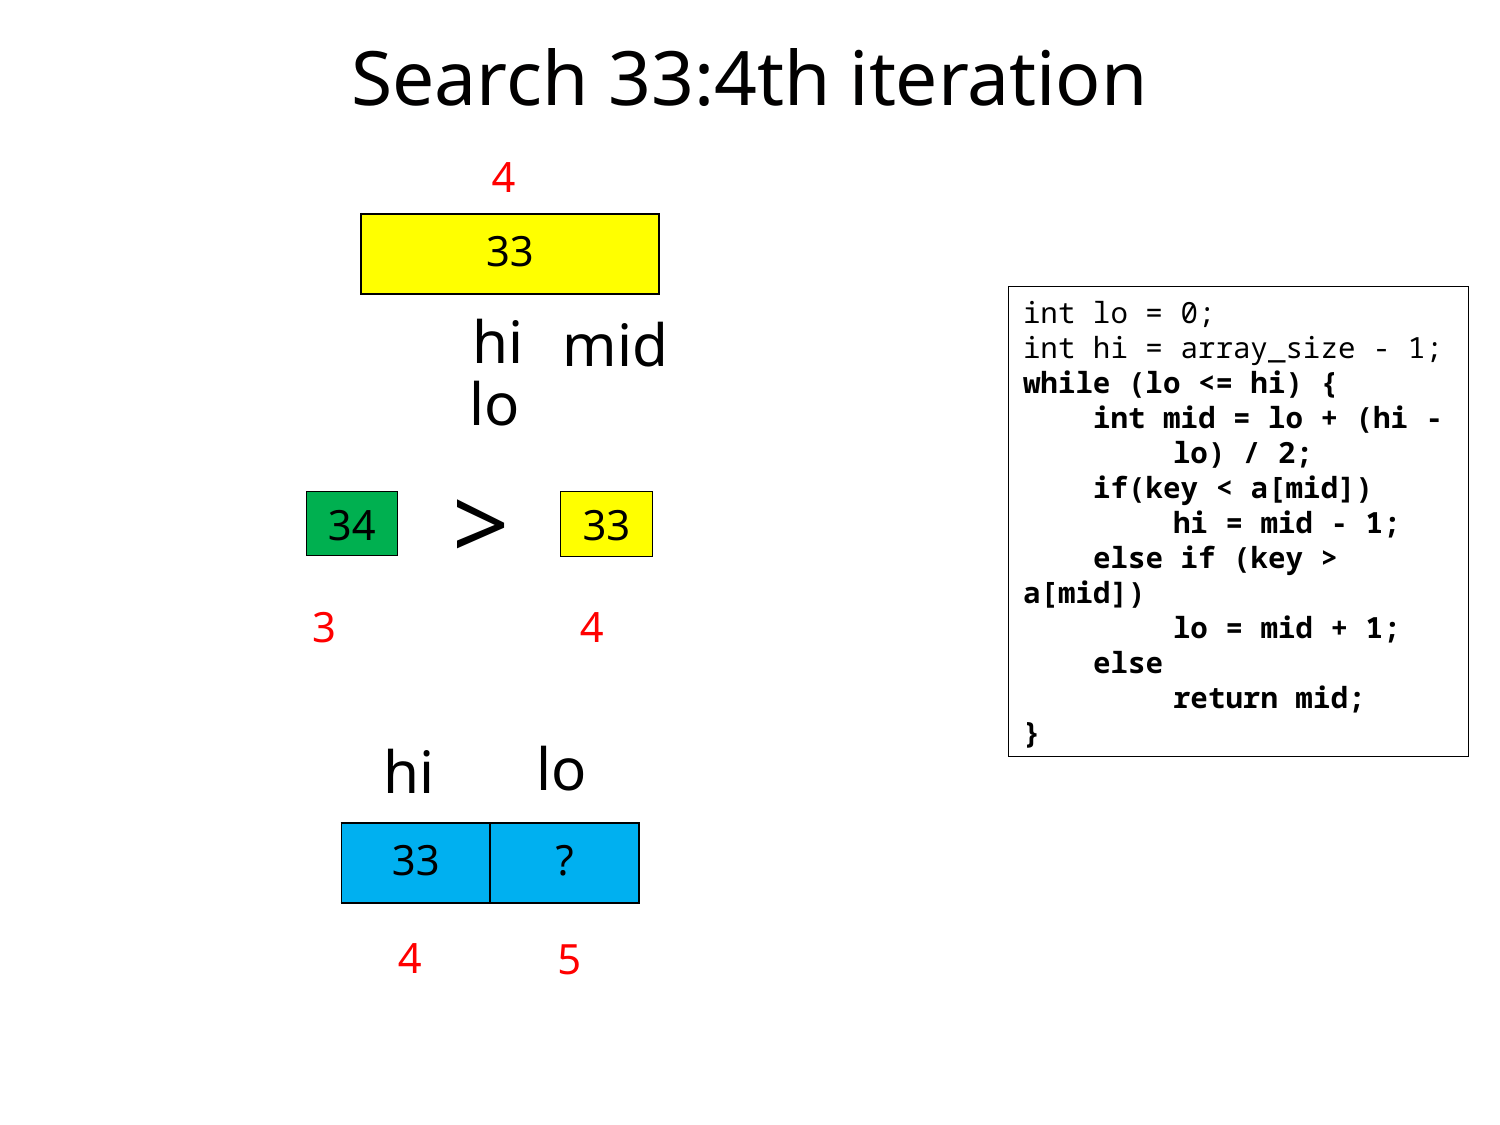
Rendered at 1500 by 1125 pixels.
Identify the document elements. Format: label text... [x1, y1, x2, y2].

table_header 3 [190, 591, 458, 656]
text_box mid [548, 300, 708, 386]
text_box lo [521, 725, 604, 810]
title Search 33:4th iteration [0, 20, 1500, 154]
table_header 4 [458, 591, 726, 656]
text_box hi [369, 727, 451, 813]
text_box 34 [306, 491, 398, 556]
table_header ? [491, 824, 638, 902]
text_box 4 [383, 924, 437, 990]
table_header 33 [342, 824, 489, 902]
text_box 33 [560, 491, 653, 557]
text_box int lo = 0; int hi = array_size - 1; while (lo <= hi) { int mid = lo + (hi - lo) / 2; if(key < a[mid]) hi = mid - 1; else if (key > a[mid]) lo = mid + 1; else return mid; } [1008, 286, 1469, 757]
text_box > [435, 453, 528, 588]
text_box 4 [476, 143, 531, 208]
table_header 33 [362, 215, 658, 293]
text_box lo [454, 359, 536, 445]
text_box 5 [542, 925, 597, 991]
text_box hi [458, 297, 540, 383]
